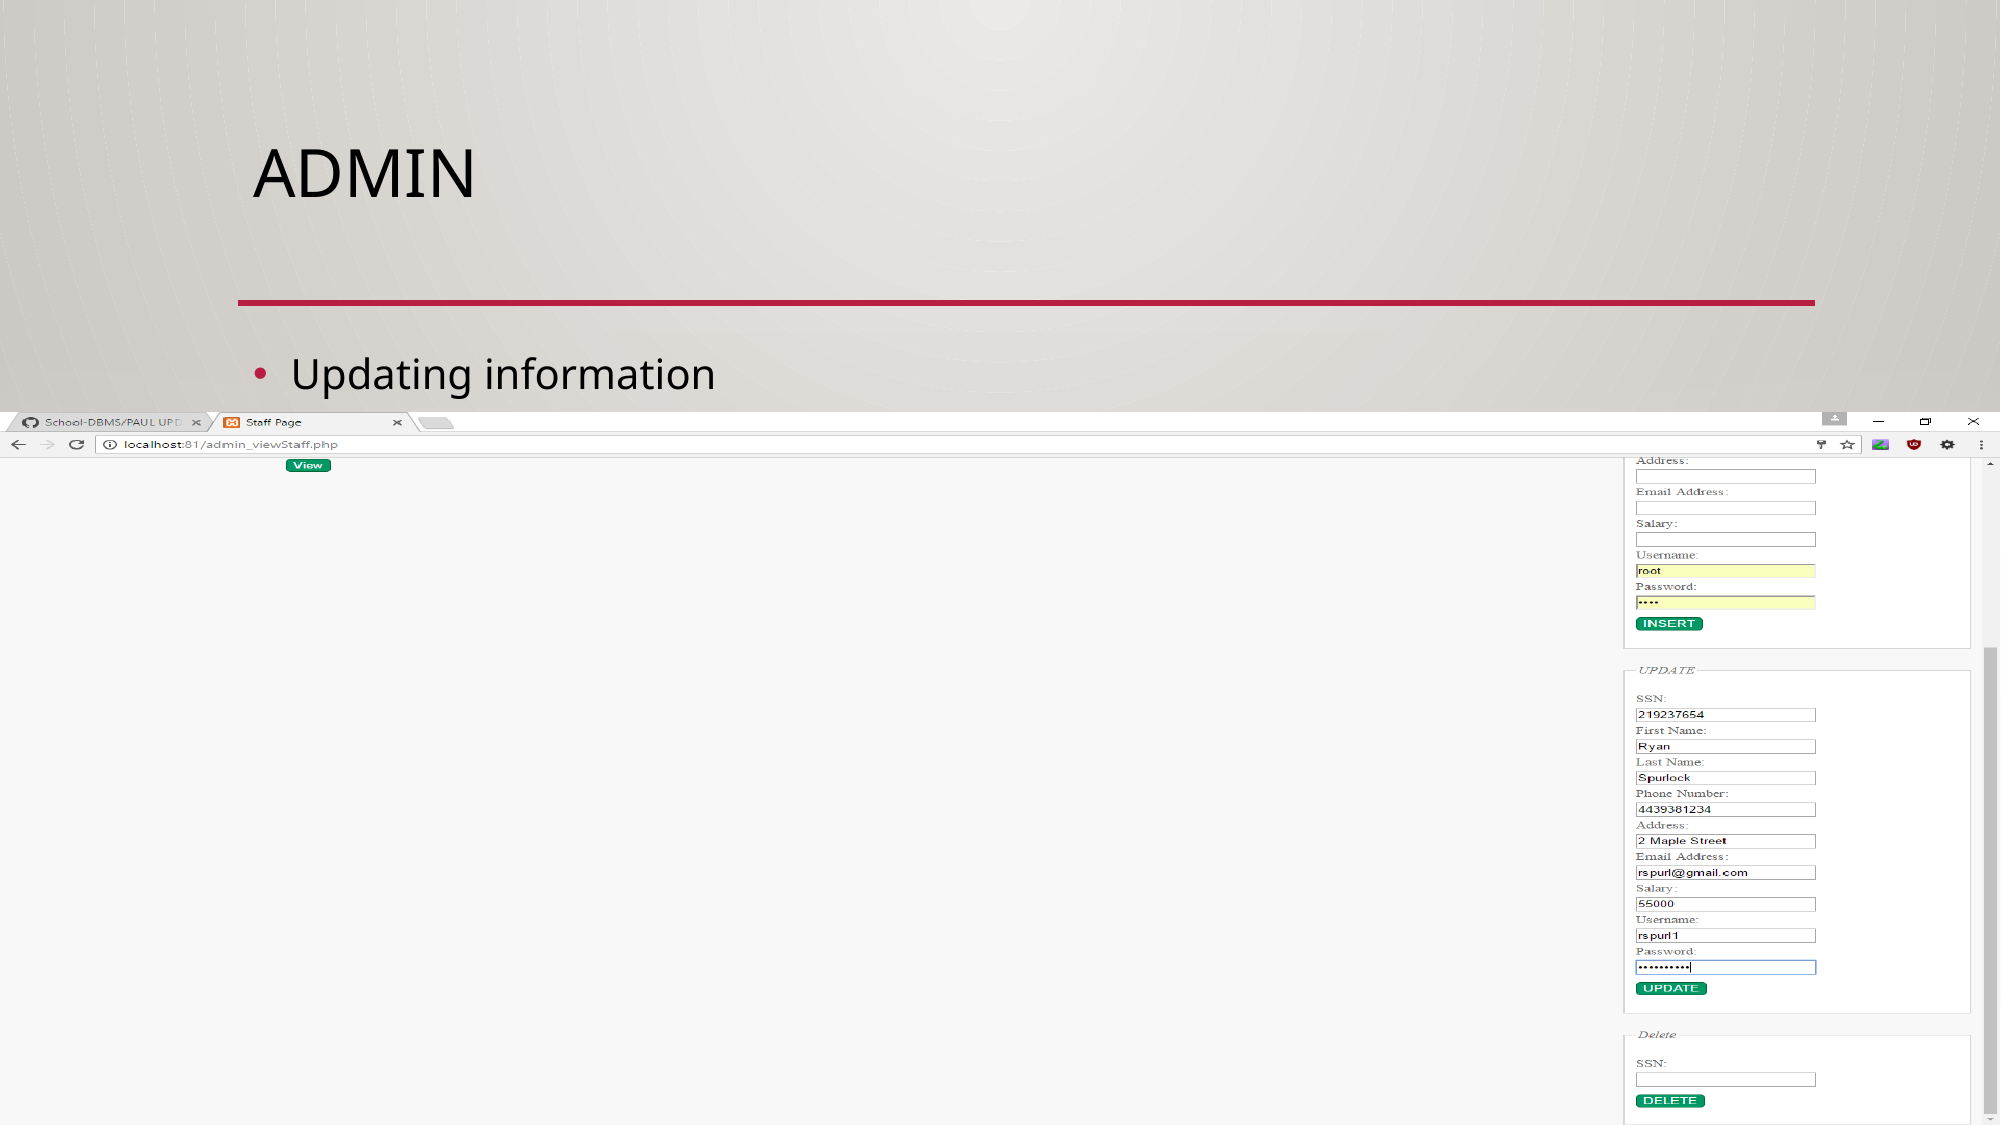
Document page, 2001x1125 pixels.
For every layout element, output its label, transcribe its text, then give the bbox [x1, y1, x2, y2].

title admin [238, 131, 1814, 305]
list Updating information [238, 330, 1814, 412]
picture [0, 412, 2000, 1125]
